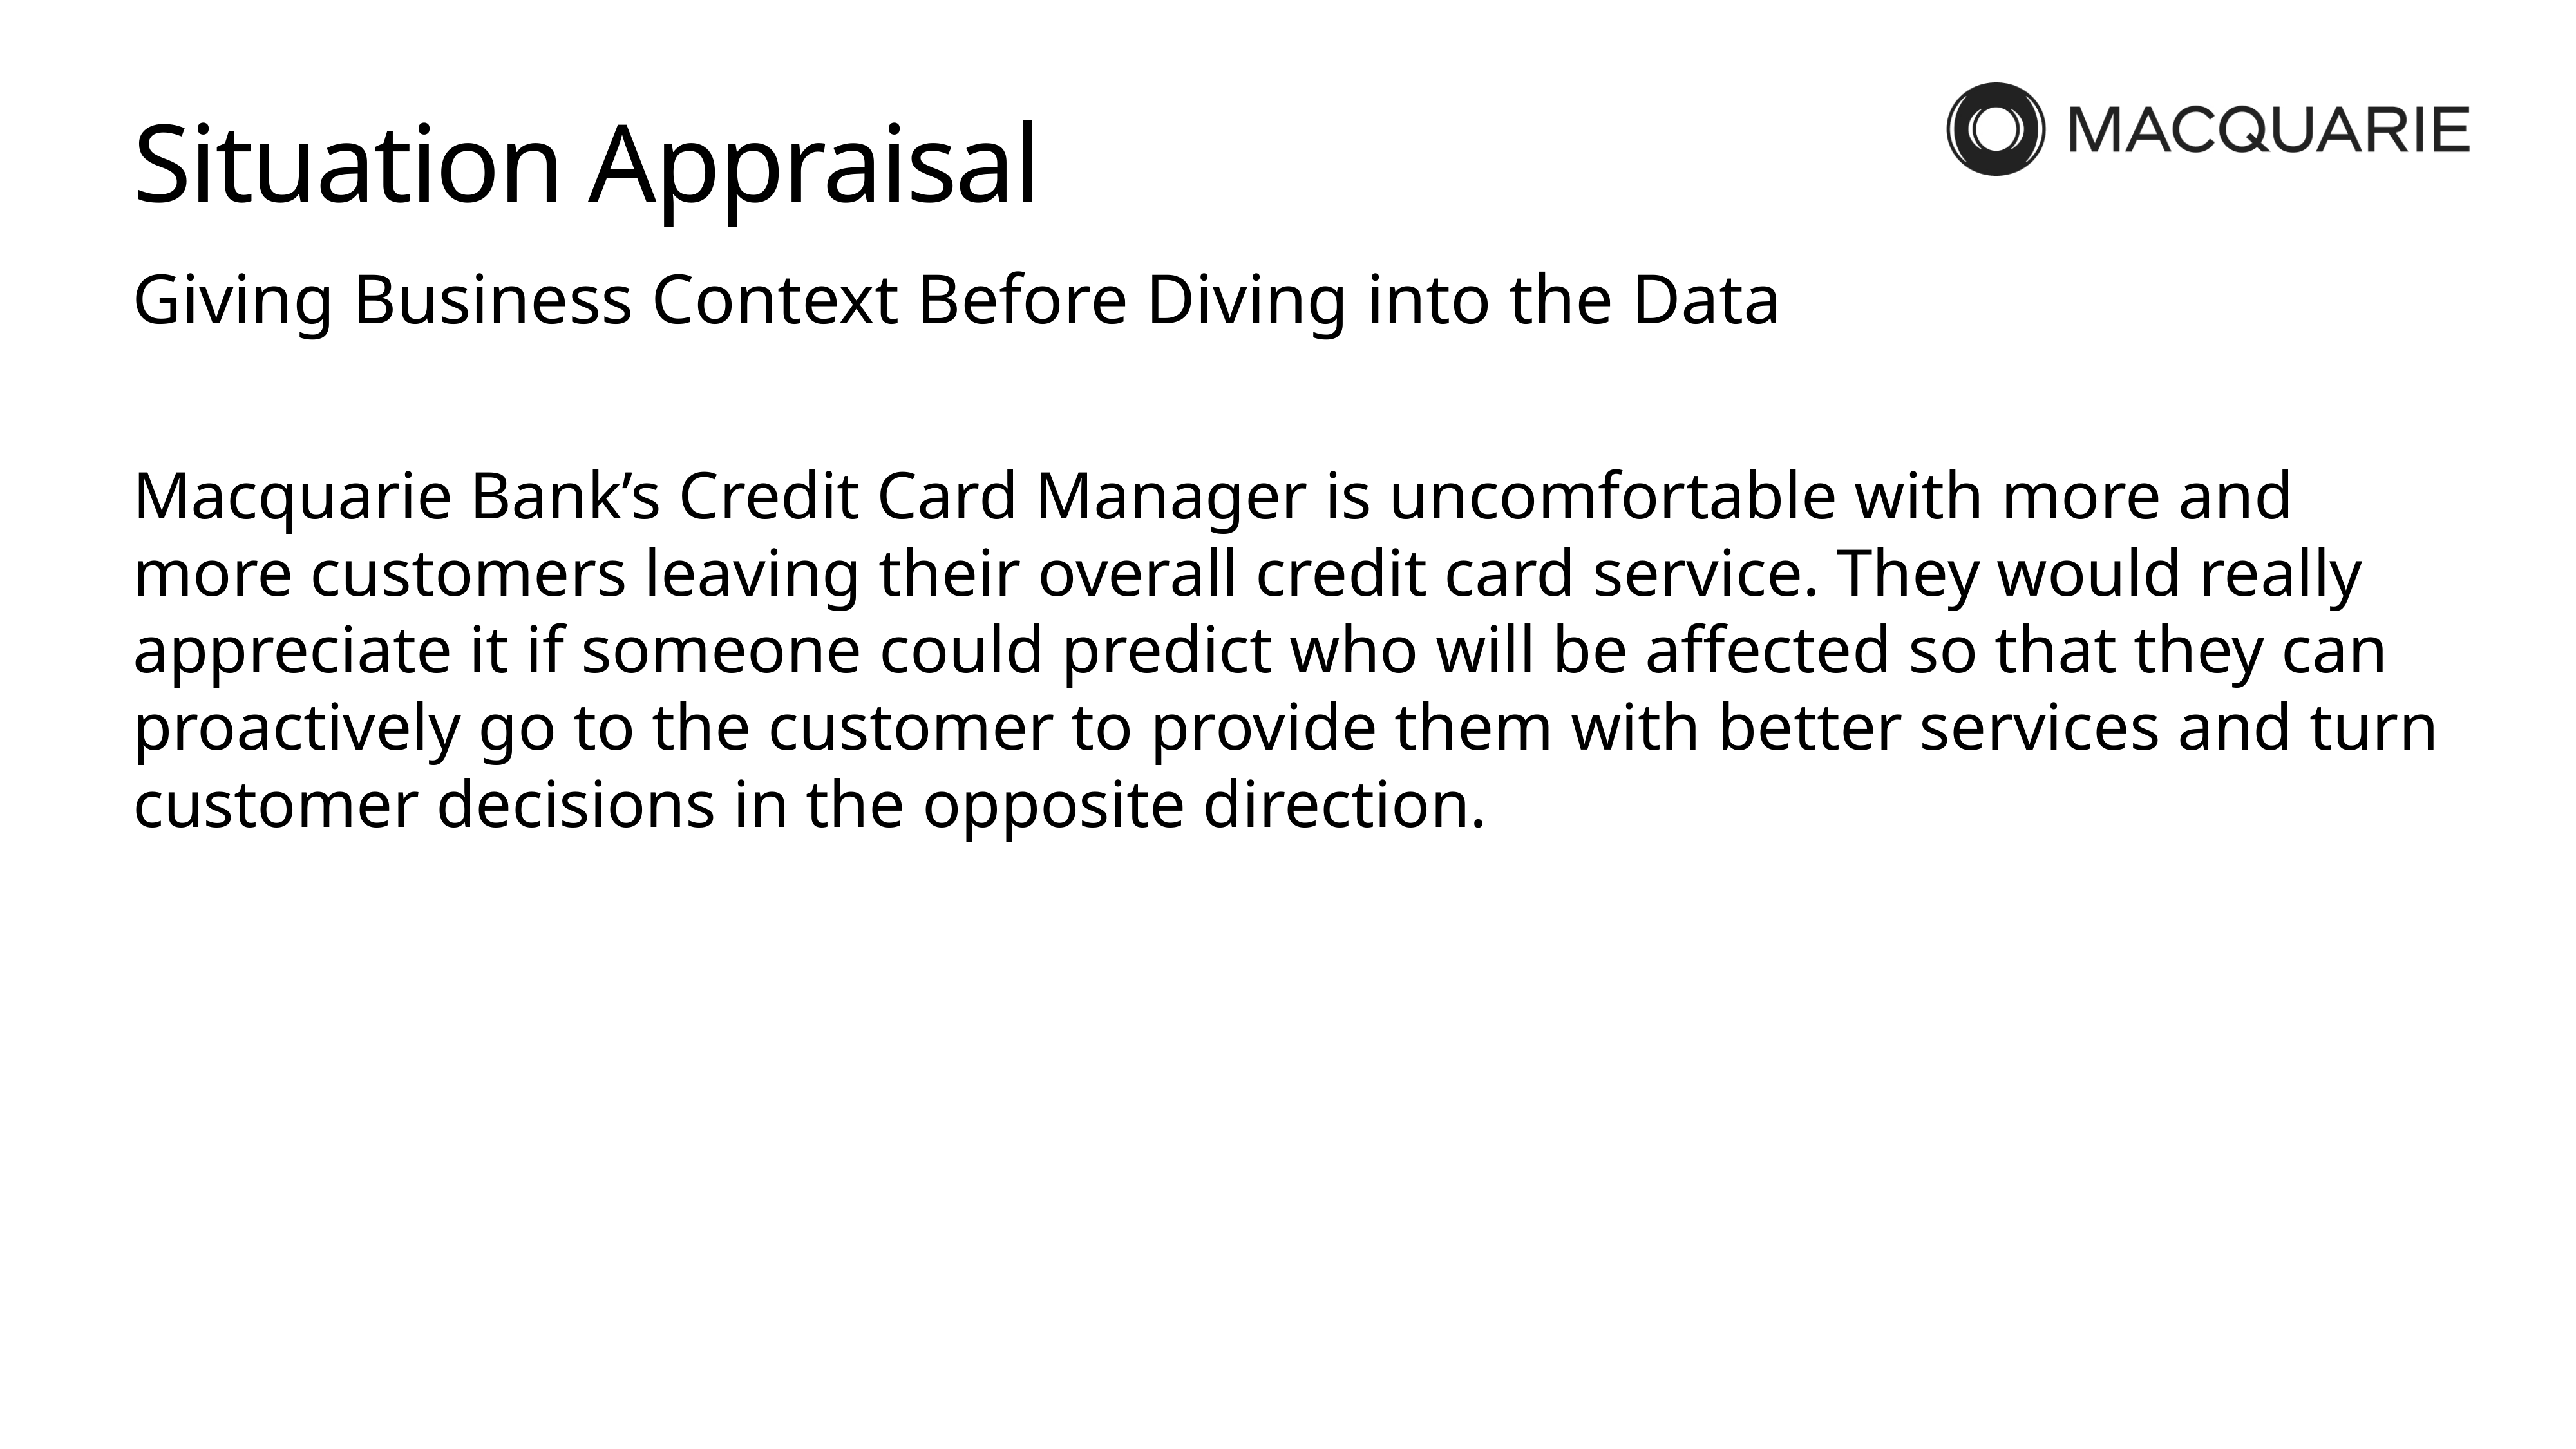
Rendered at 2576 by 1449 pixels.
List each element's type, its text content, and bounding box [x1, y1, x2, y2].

picture [1945, 82, 2472, 176]
list Giving Business Context Before Diving into the Data [127, 250, 2449, 350]
list Macquarie Bank’s Credit Card Manager is uncomfortable with more and more customers leaving their overall credit card service. They would really appreciate it if someone could predict who will be affected so that they can proactively go to the customer to provide them with better services and turn customer decisions in the opposite direction. [127, 448, 2449, 1321]
title Situation Appraisal [127, 113, 2449, 250]
